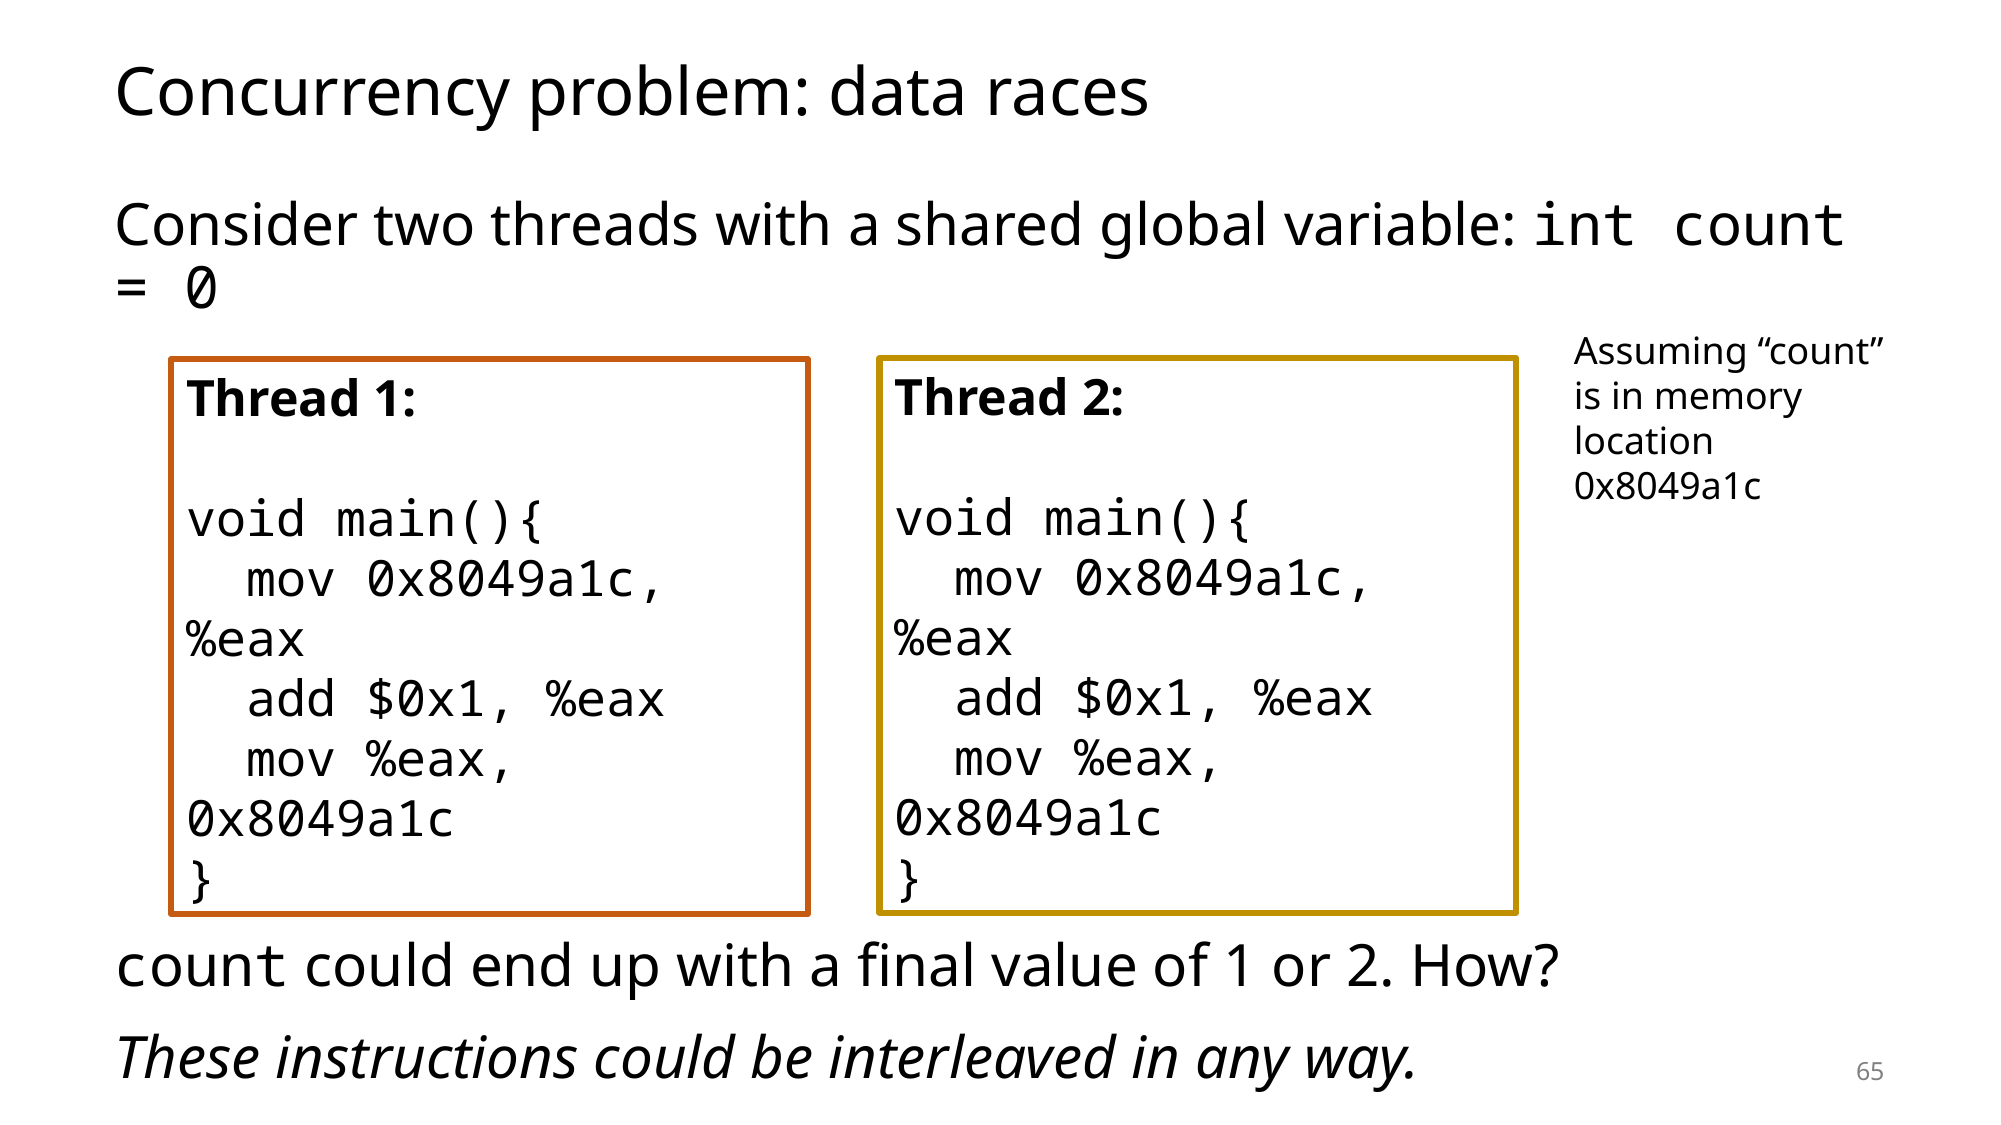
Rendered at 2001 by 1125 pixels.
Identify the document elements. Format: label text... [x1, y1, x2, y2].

text_box Thread 2: void main(){ mov 0x8049a1c, %eax add $0x1, %eax mov %eax, 0x8049a1c } [879, 357, 1516, 913]
title Concurrency problem: data races [99, 37, 1900, 150]
text_box Assuming “count” is in memory location 0x8049a1c [1559, 319, 1925, 515]
slide_number 65 [1749, 1042, 1900, 1103]
list Consider two threads with a shared global variable: int count = 0 count could end up with a final value of 1 or 2. How? These instructions could be interleaved in any way. [99, 187, 1900, 1013]
text_box Thread 1: void main(){ mov 0x8049a1c, %eax add $0x1, %eax mov %eax, 0x8049a1c } [171, 359, 808, 914]
